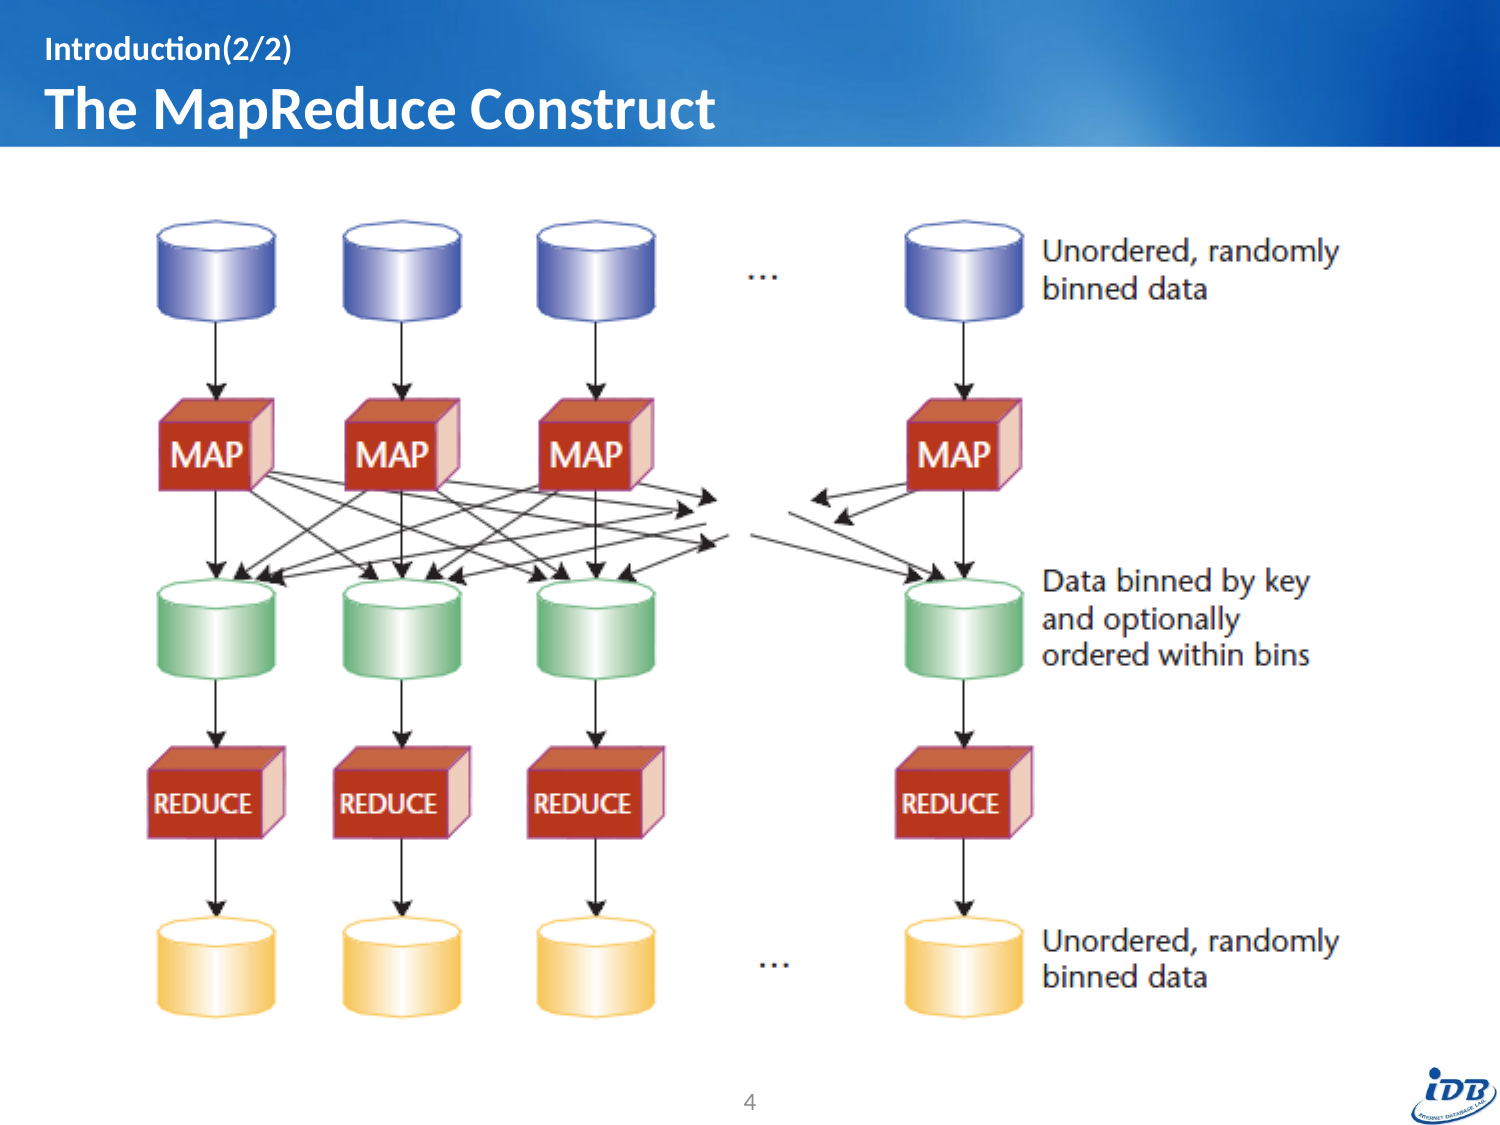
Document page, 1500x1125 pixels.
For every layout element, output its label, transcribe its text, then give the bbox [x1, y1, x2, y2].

slide_number 4 [684, 1082, 816, 1118]
picture [0, 0, 1500, 1125]
title Introduction(2/2) The MapReduce Construct [29, 19, 1471, 149]
